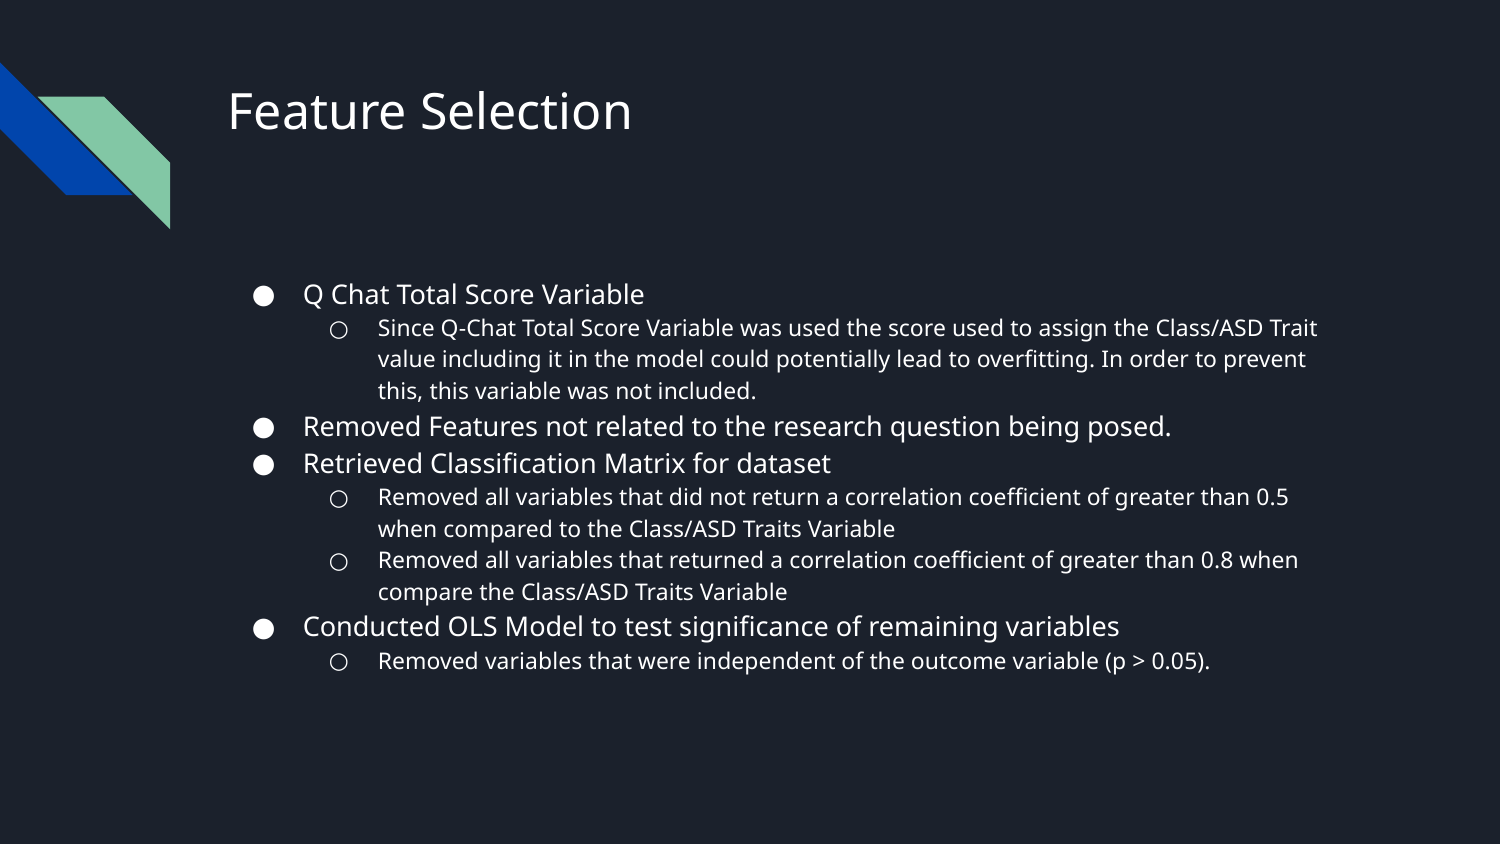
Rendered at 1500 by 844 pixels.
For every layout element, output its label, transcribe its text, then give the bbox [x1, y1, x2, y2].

title Feature Selection [212, 64, 1368, 215]
list Q Chat Total Score Variable Since Q-Chat Total Score Variable was used the score used to assign the Class/ASD Trait value including it in the model could potentially lead to overfitting. In order to prevent this, this variable was not included. Removed Features not related to the research question being posed. Retrieved Classification Matrix for dataset Removed all variables that did not return a correlation coefficient of greater than 0.5 when compared to the Class/ASD Traits Variable Removed all variables that returned a correlation coefficient of greater than 0.8 when compare the Class/ASD Traits Variable Conducted OLS Model to test significance of remaining variables Removed variables that were independent of the outcome variable (p > 0.05). [212, 257, 1368, 735]
